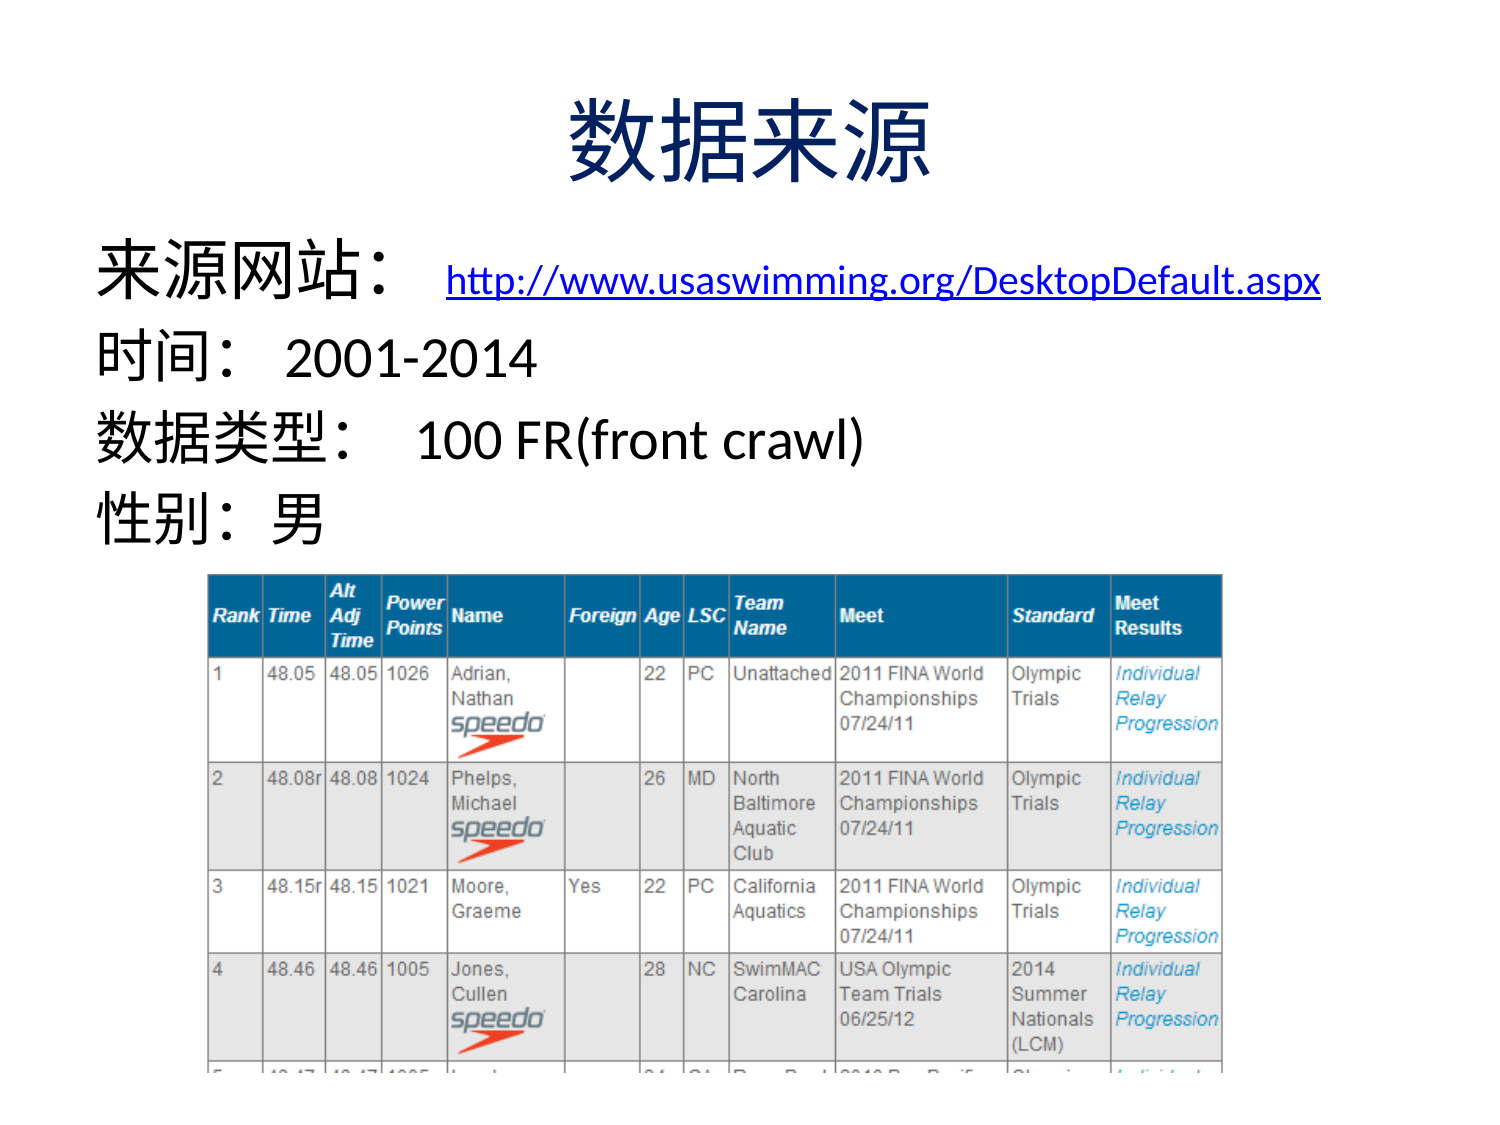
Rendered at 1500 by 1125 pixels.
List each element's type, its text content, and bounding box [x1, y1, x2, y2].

list 来源网站：http://www.usaswimming.org/DesktopDefault.aspx 时间：2001-2014 数据类型： 100 FR(front crawl) 性别：男 [80, 219, 1431, 963]
title 数据来源 [75, 45, 1425, 233]
picture [206, 573, 1234, 1073]
